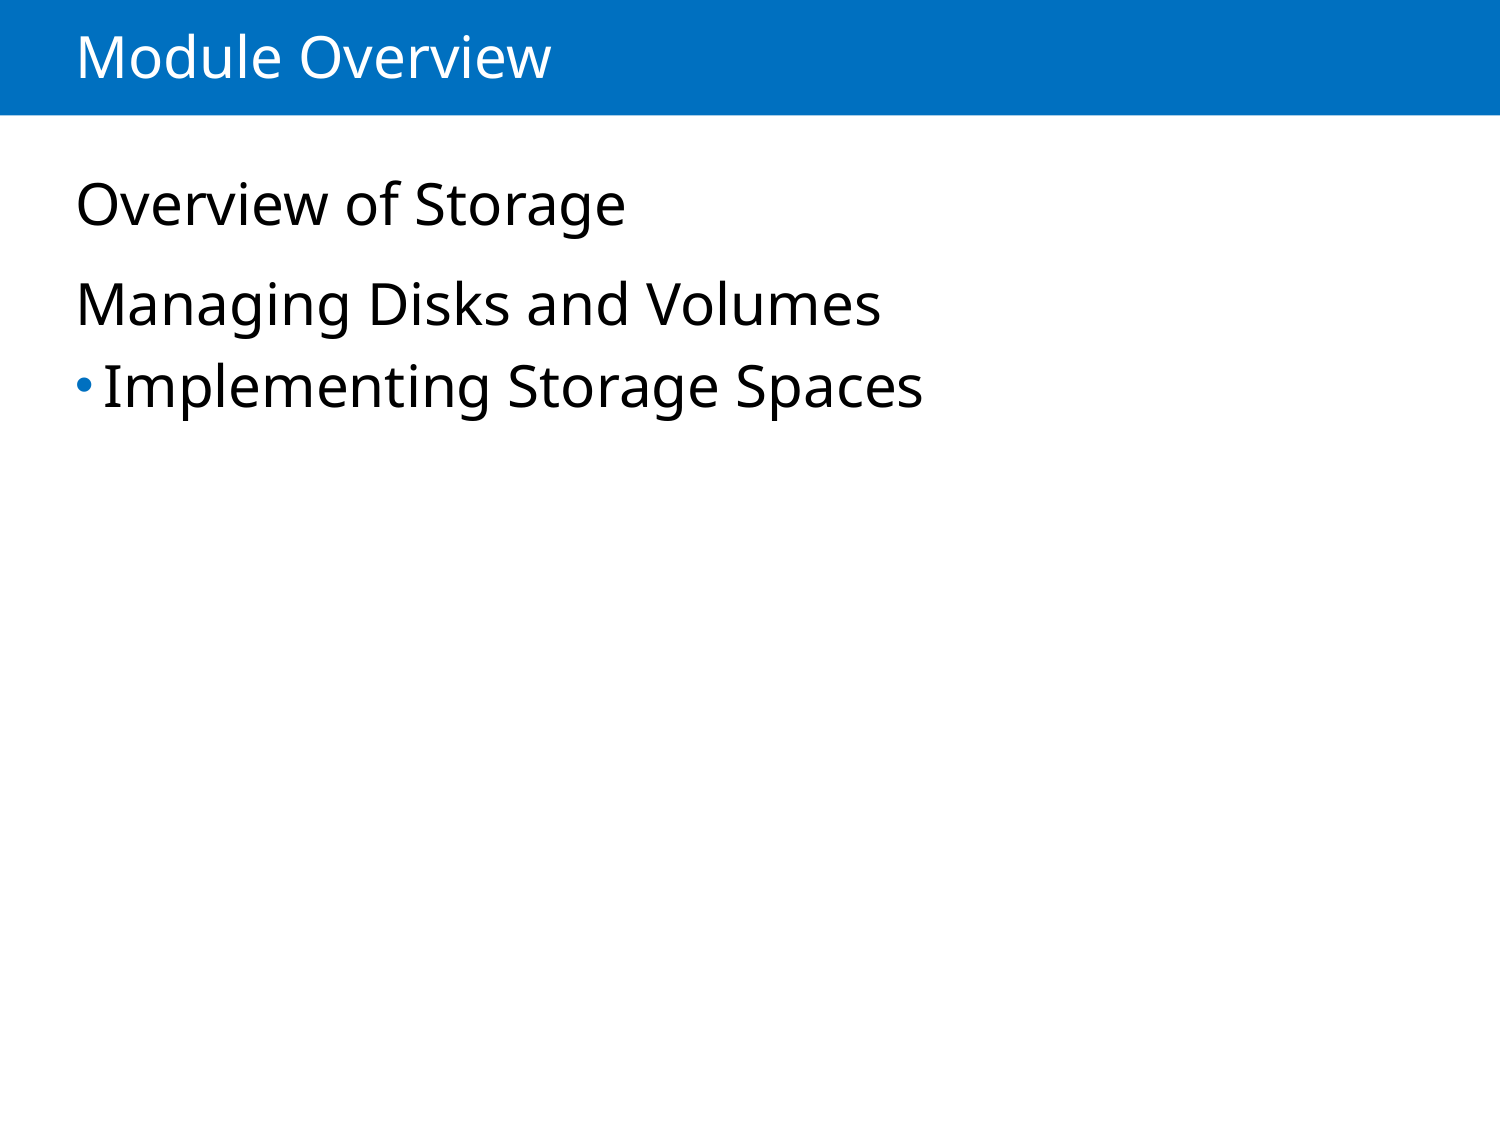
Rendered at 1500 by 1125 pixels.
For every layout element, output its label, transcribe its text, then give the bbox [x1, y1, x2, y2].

title Module Overview [75, 0, 1351, 122]
list Overview of Storage Managing Disks and Volumes Implementing Storage Spaces [74, 167, 1408, 1013]
